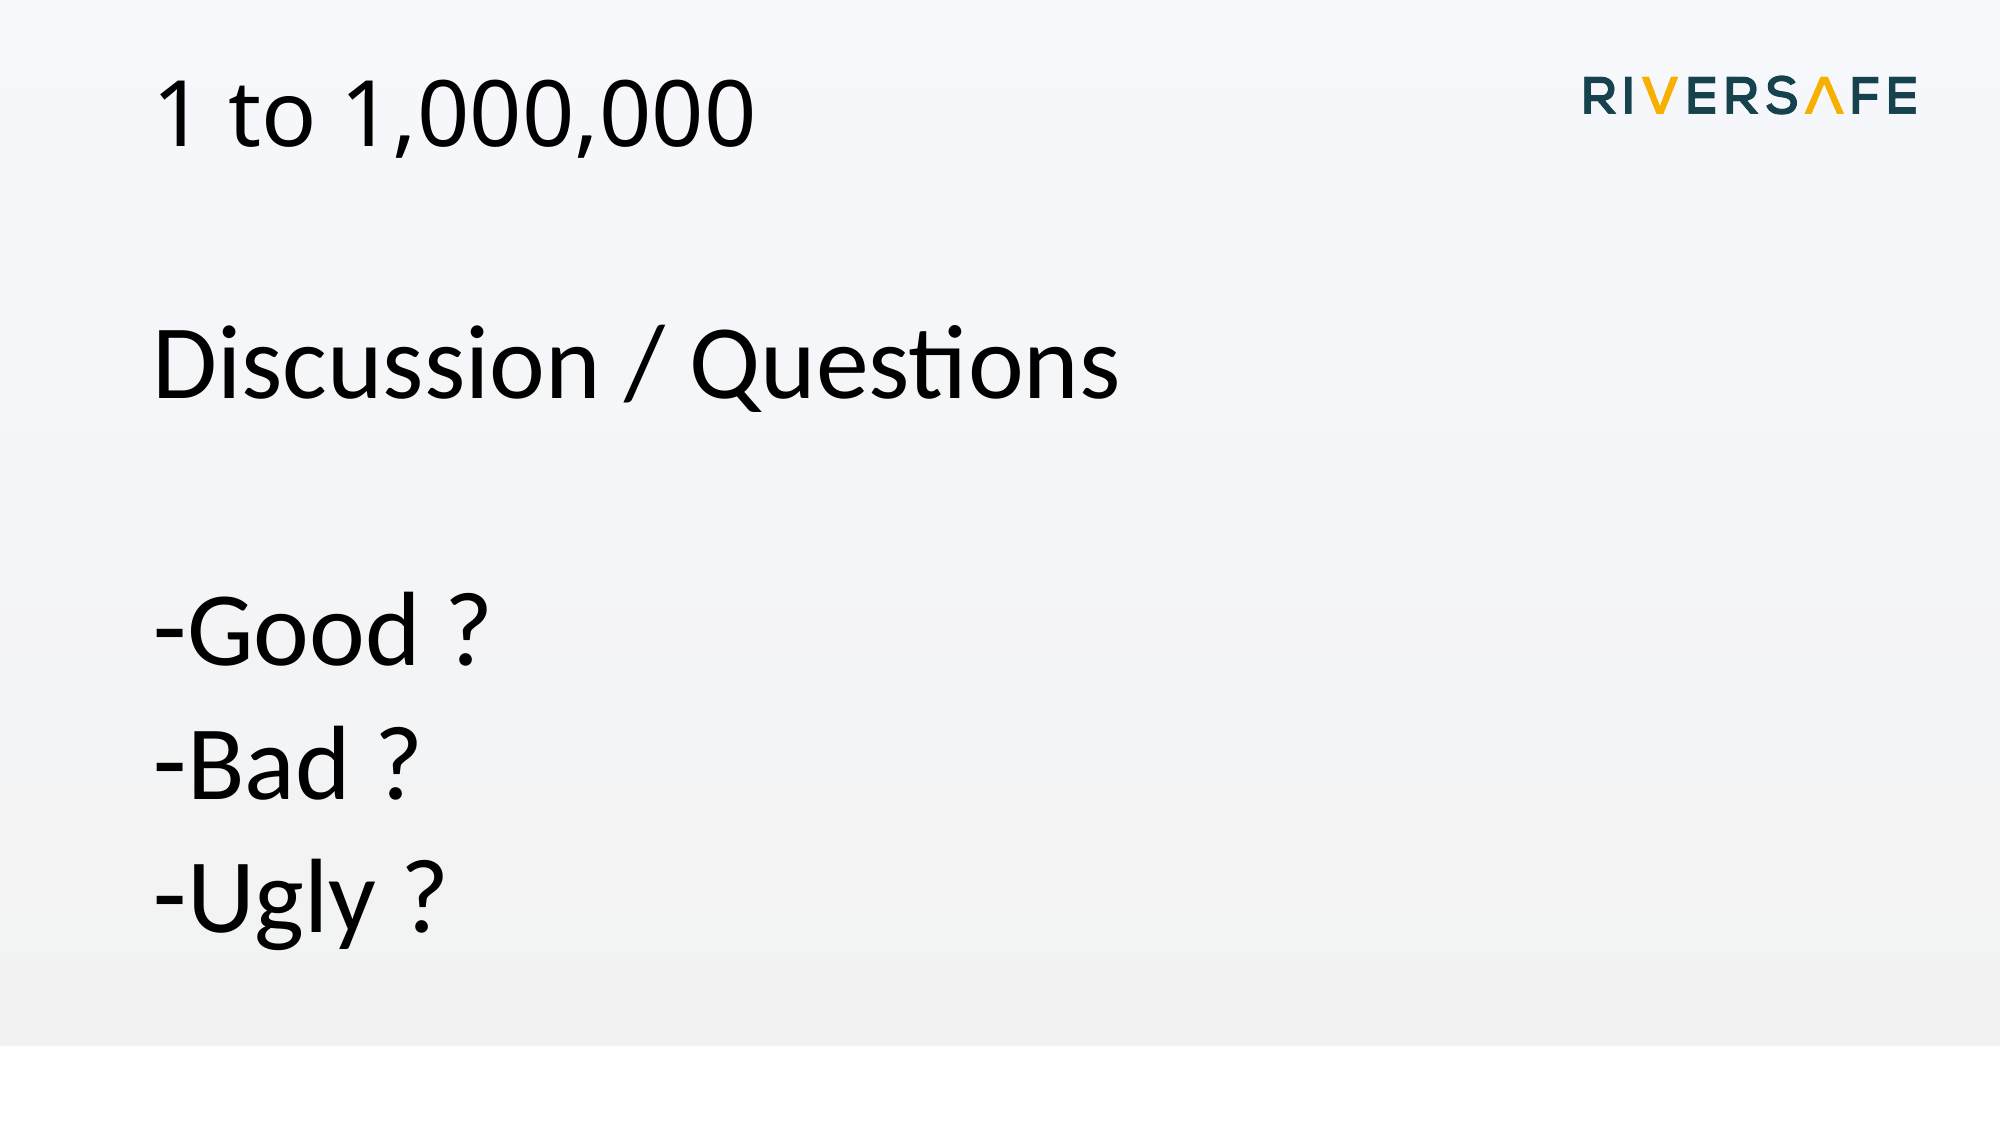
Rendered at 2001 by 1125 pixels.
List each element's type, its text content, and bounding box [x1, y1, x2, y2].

title 1 to 1,000,000 [137, 59, 1863, 278]
text_box Discussion / Questions Good ? Bad ? Ugly ? [137, 299, 1760, 970]
picture [1863, 75, 1916, 115]
